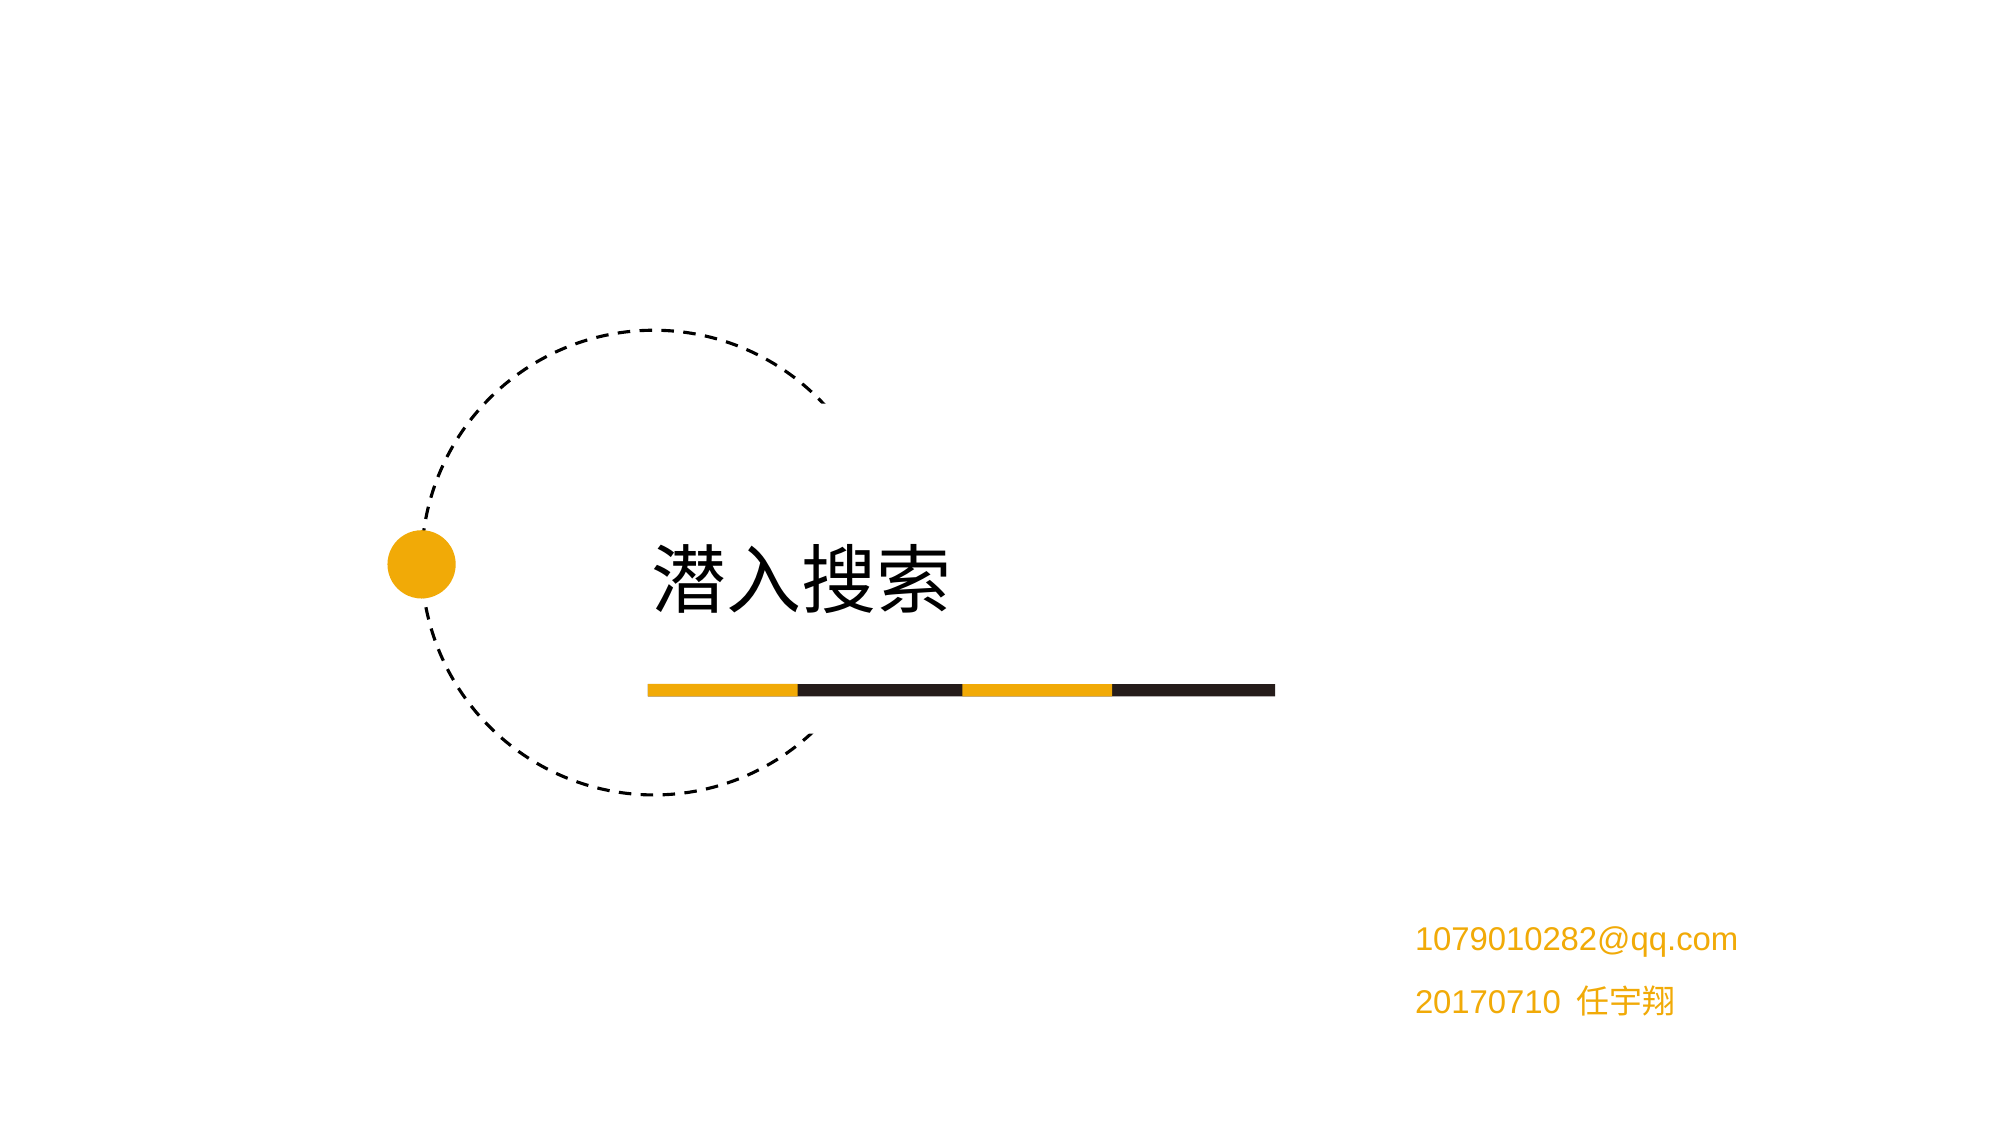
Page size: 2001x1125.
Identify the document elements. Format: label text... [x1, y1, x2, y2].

subtitle 1079010282@qq.com 20170710 任宇翔 [1400, 877, 2000, 1028]
title 潜入搜索 [636, 521, 1763, 634]
